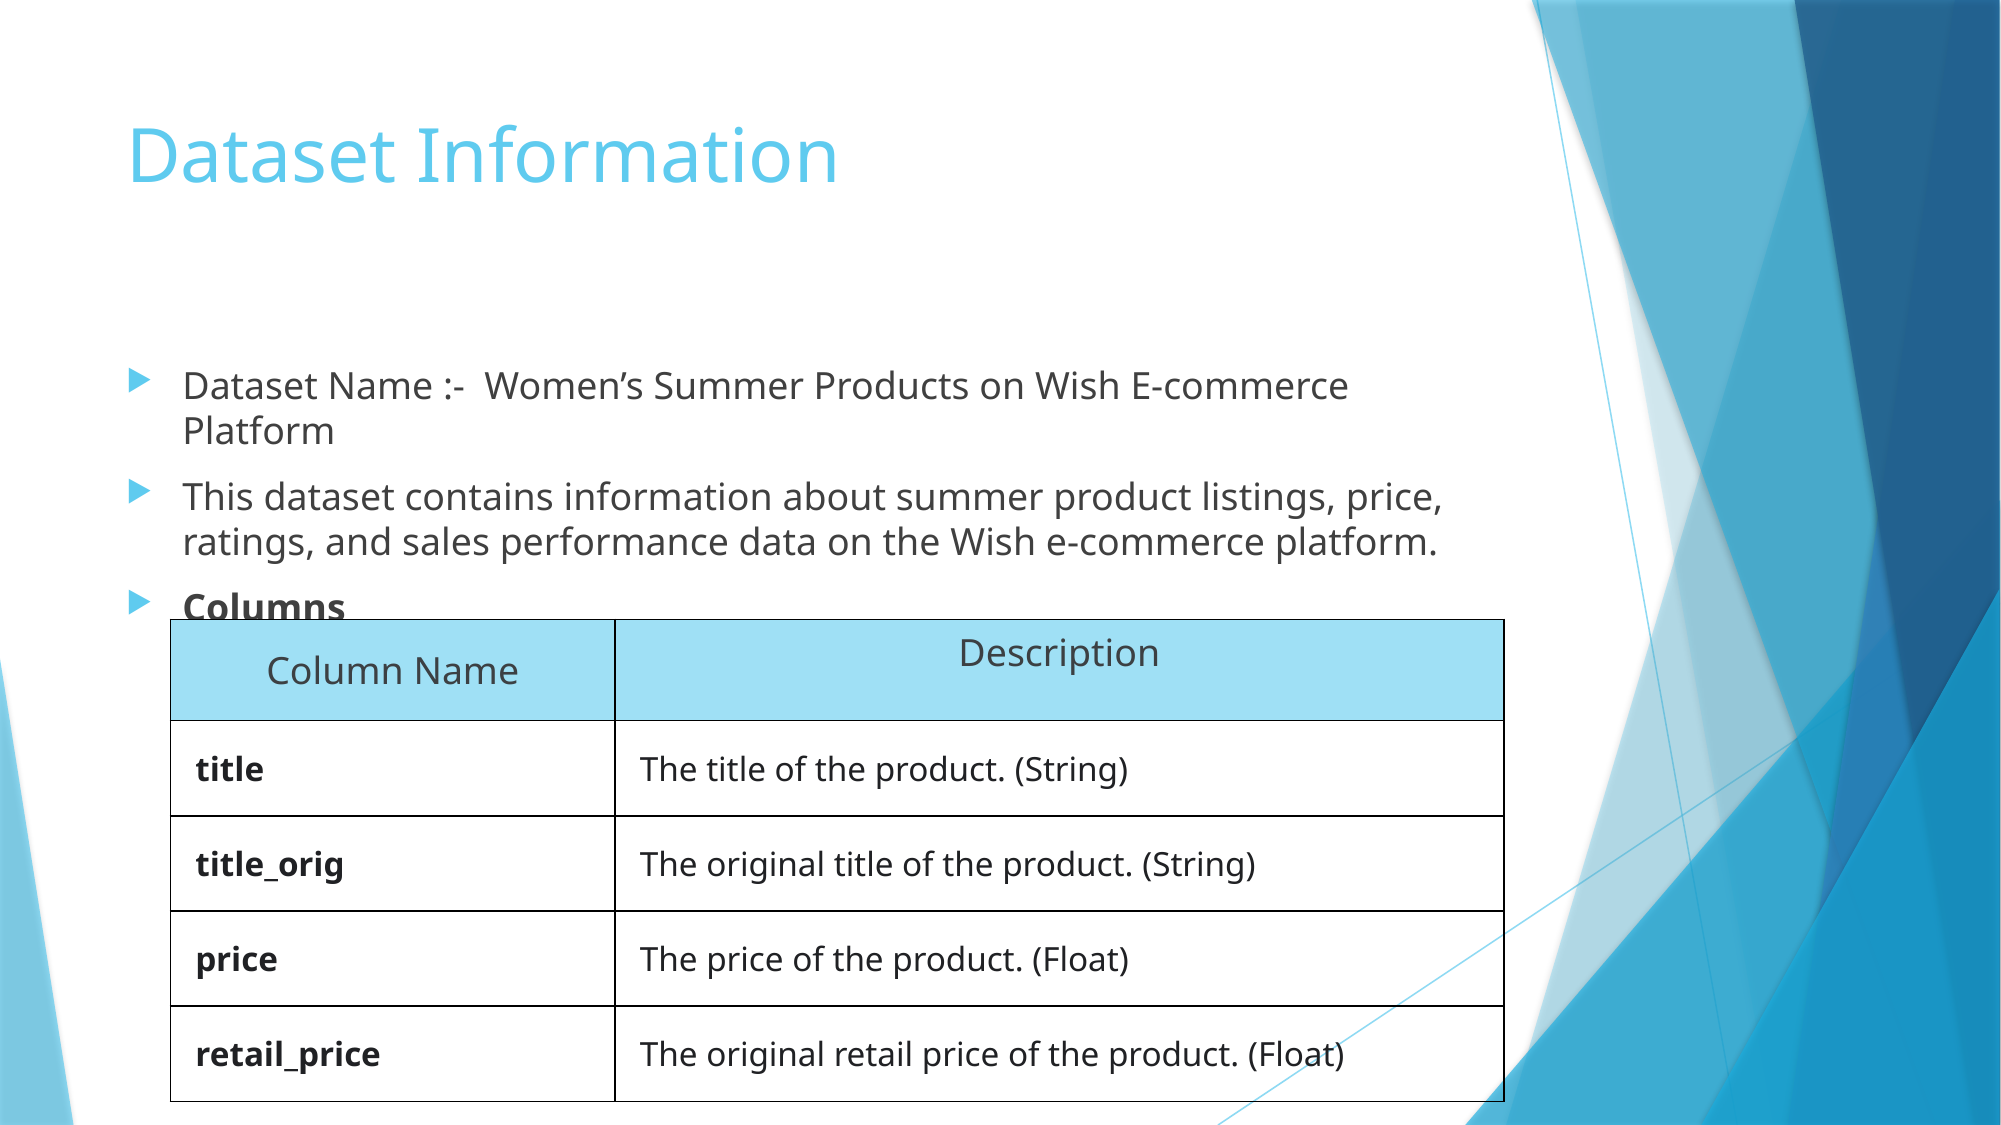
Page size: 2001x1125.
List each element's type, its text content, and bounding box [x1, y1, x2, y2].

table_cell title [171, 721, 614, 815]
table_header Description [616, 620, 1503, 720]
list Dataset Name :- Women’s Summer Products on Wish E-commerce Platform This dataset contains information about summer product listings, price, ratings, and sales performance data on the Wish e-commerce platform. Columns [111, 354, 1522, 1089]
table_cell title_orig [171, 817, 614, 910]
table_cell retail_price [171, 1007, 614, 1101]
table_cell price [171, 912, 614, 1005]
table_cell The original title of the product. (String) [616, 817, 1503, 910]
title Dataset Information [111, 99, 1522, 317]
table_cell The title of the product. (String) [616, 721, 1503, 815]
table_cell The price of the product. (Float) [616, 912, 1503, 1005]
table_cell The original retail price of the product. (Float) [616, 1007, 1503, 1101]
table_header Column Name [171, 620, 614, 720]
